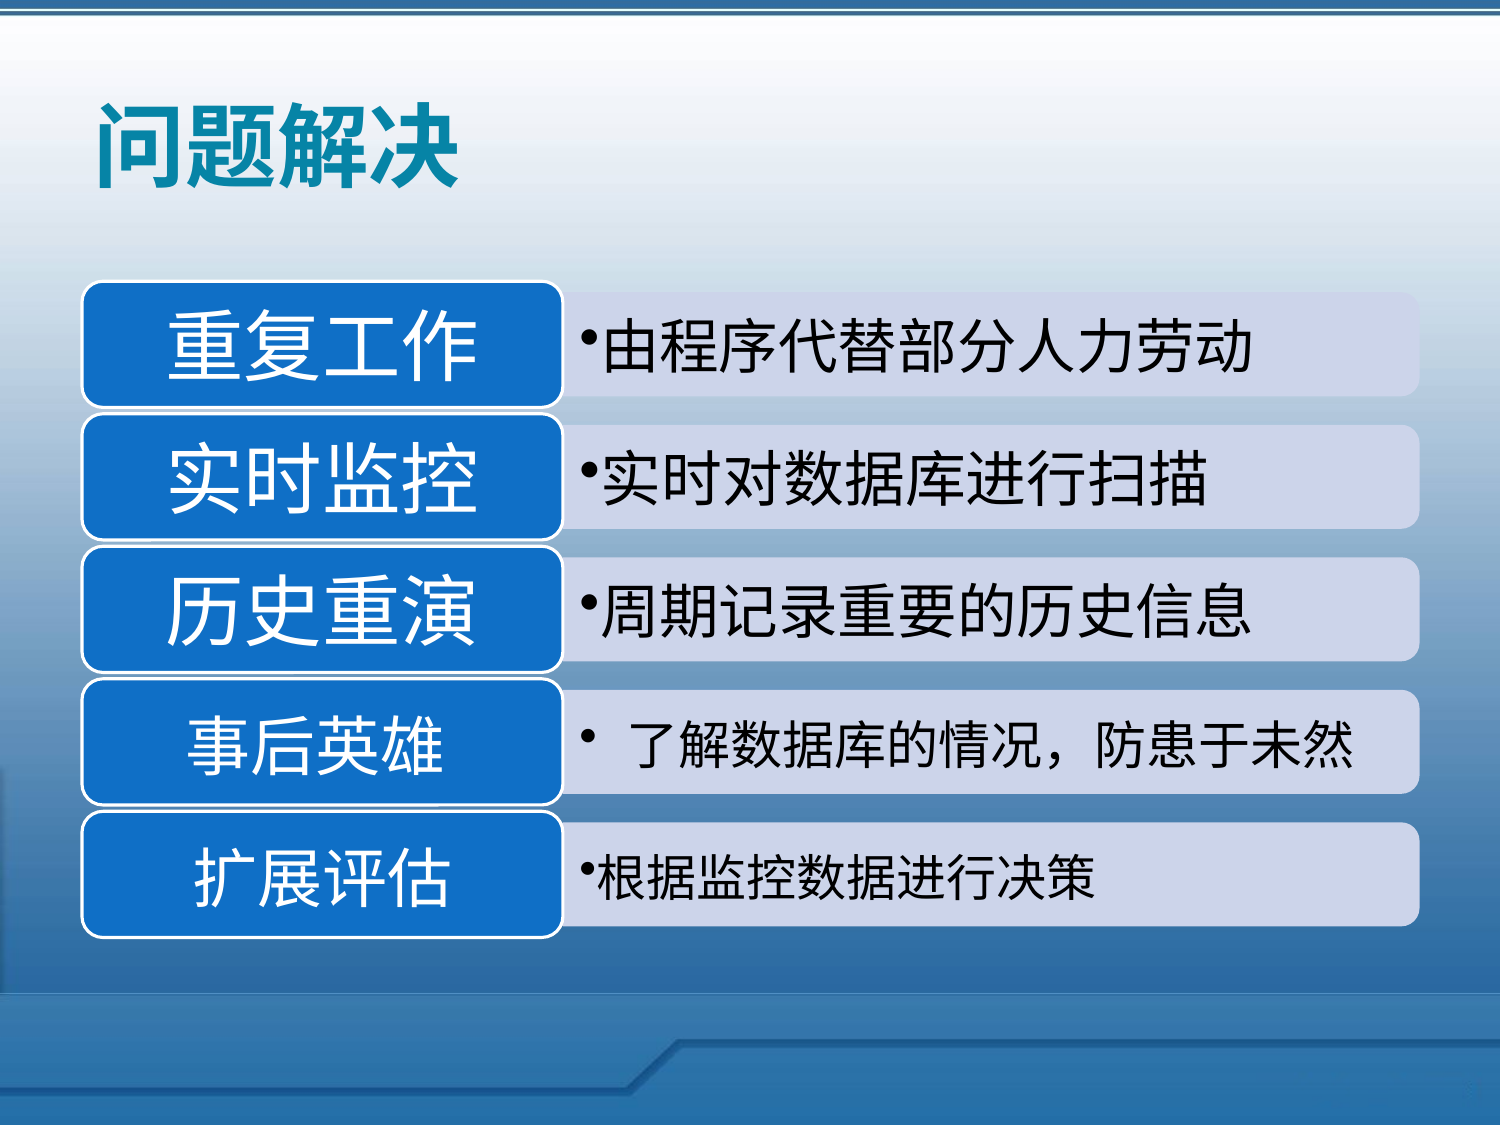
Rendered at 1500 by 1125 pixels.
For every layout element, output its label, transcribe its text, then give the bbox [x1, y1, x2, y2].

title 问题解决 [93, 81, 1384, 200]
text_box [81, 280, 1419, 938]
picture [0, 0, 1500, 1125]
